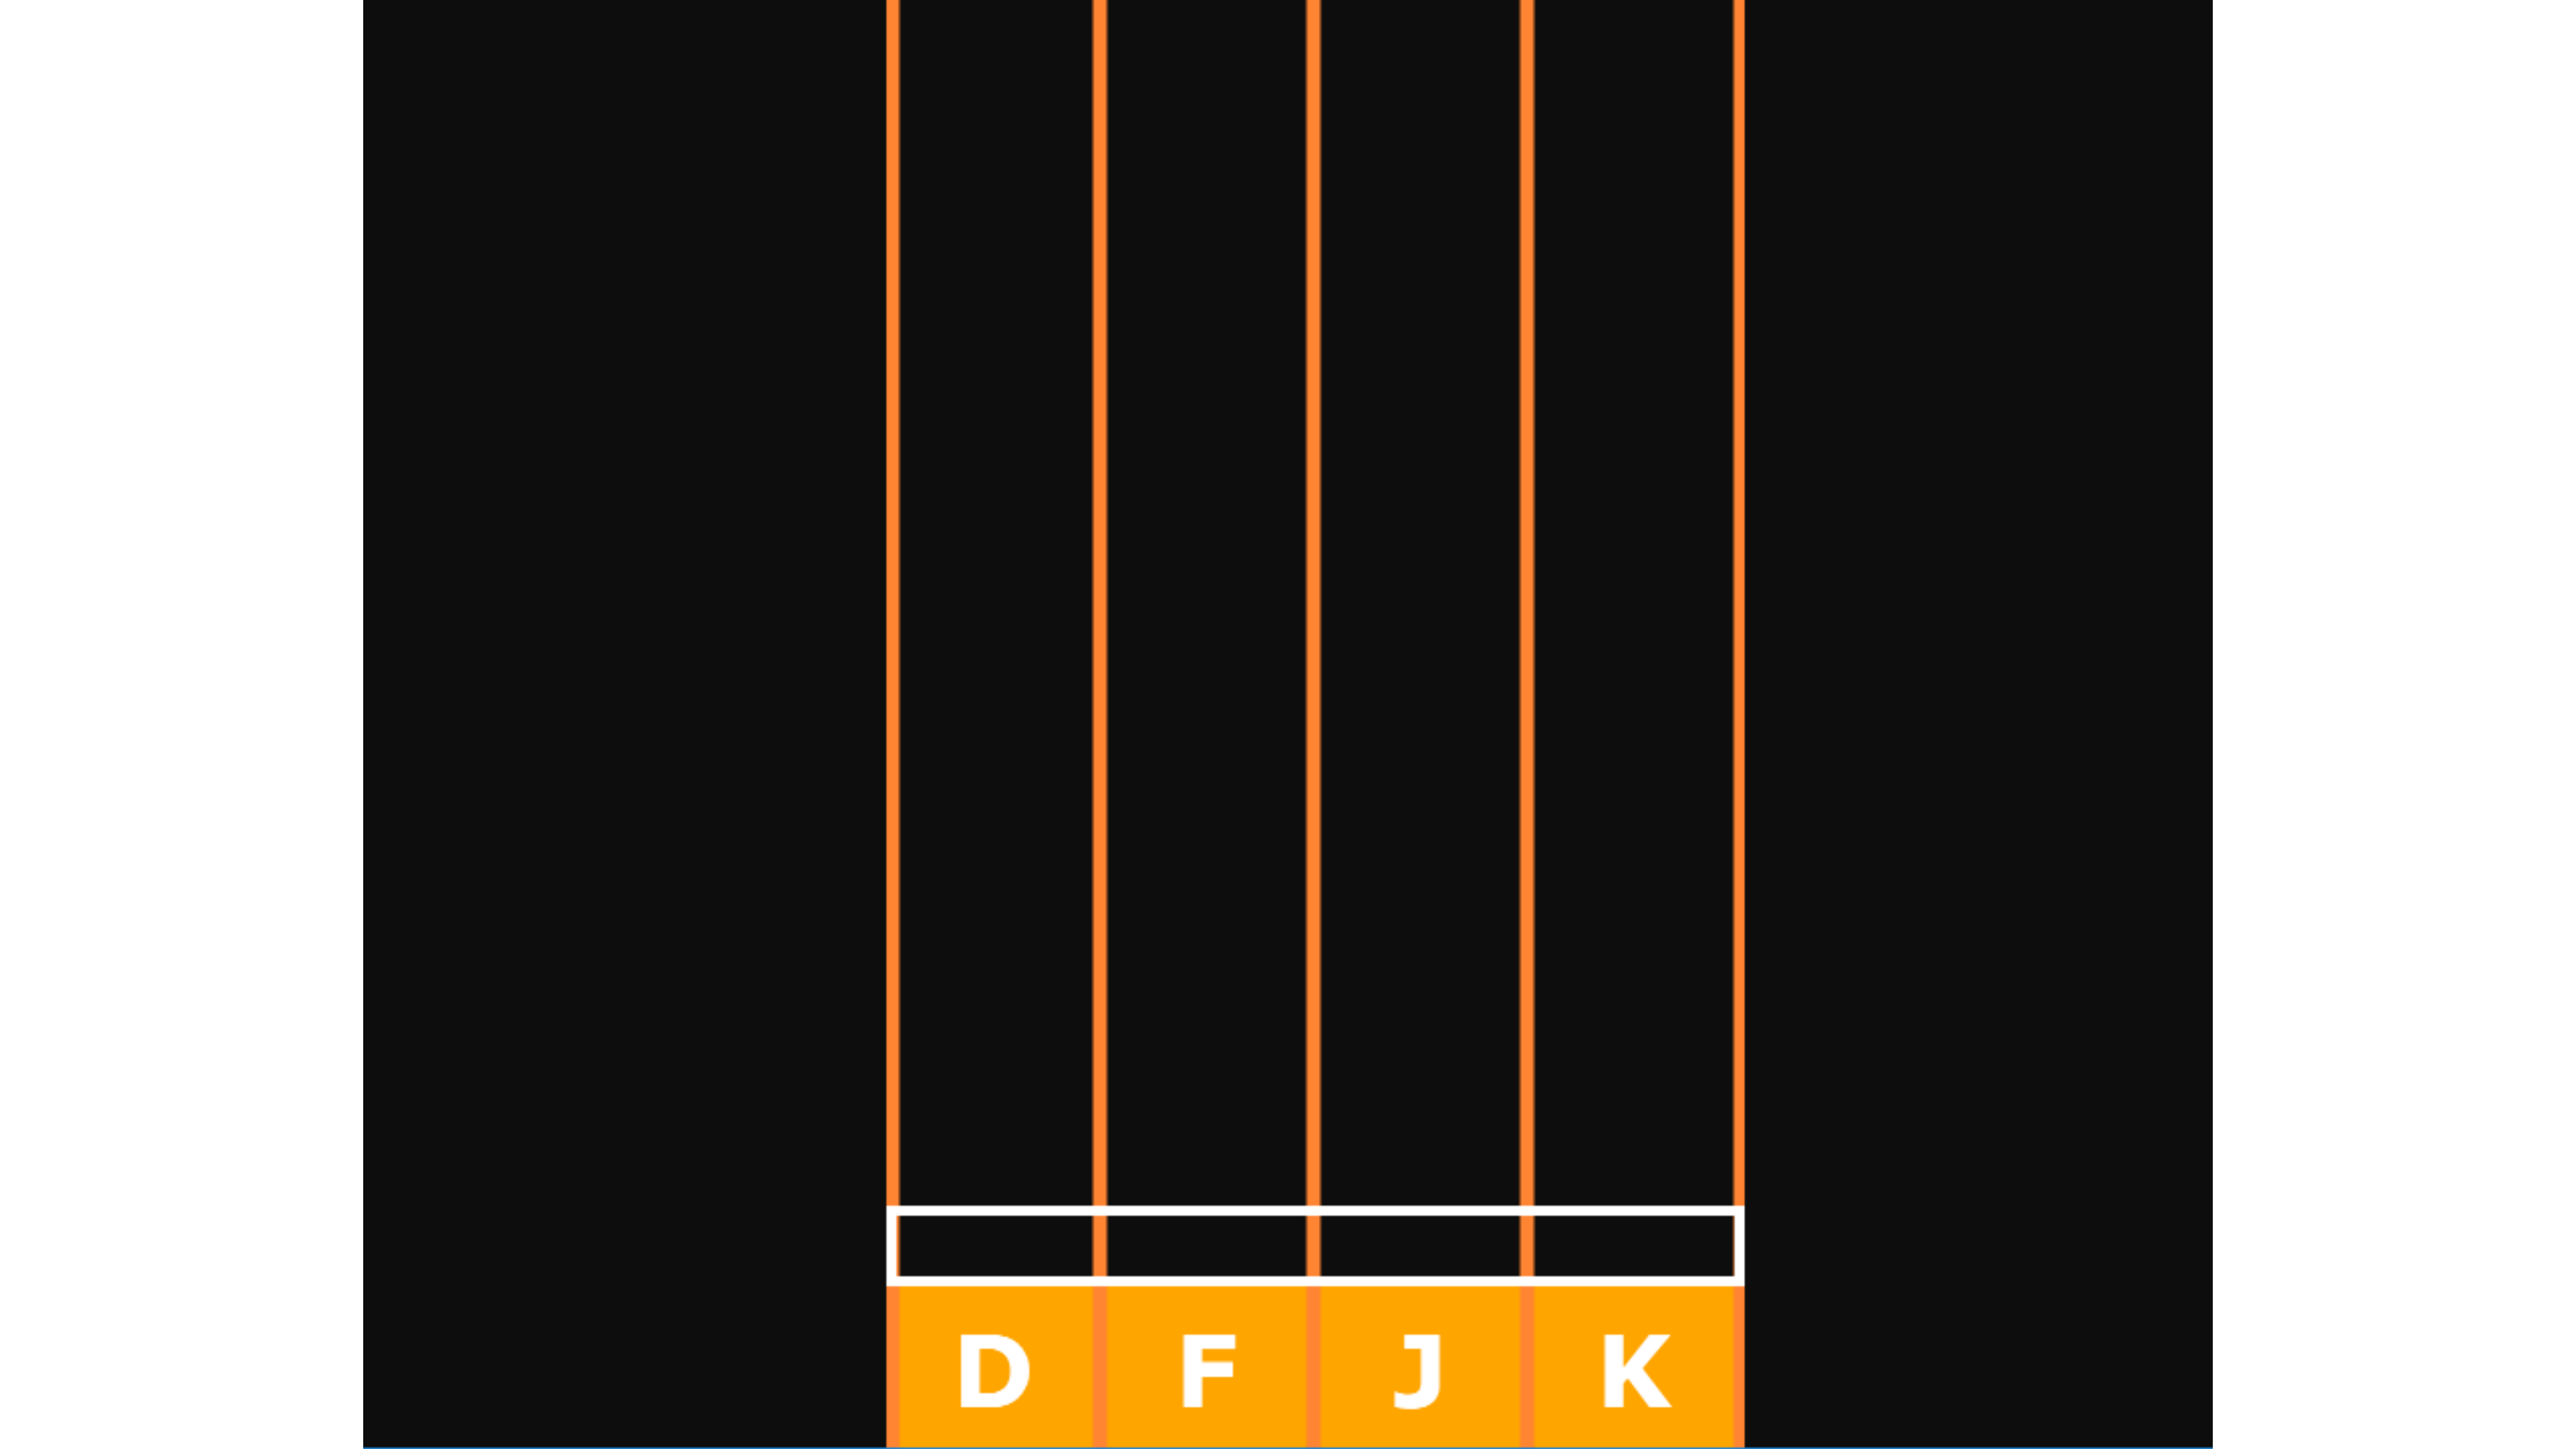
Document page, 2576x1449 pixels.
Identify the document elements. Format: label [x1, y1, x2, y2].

picture [363, 0, 2213, 1449]
